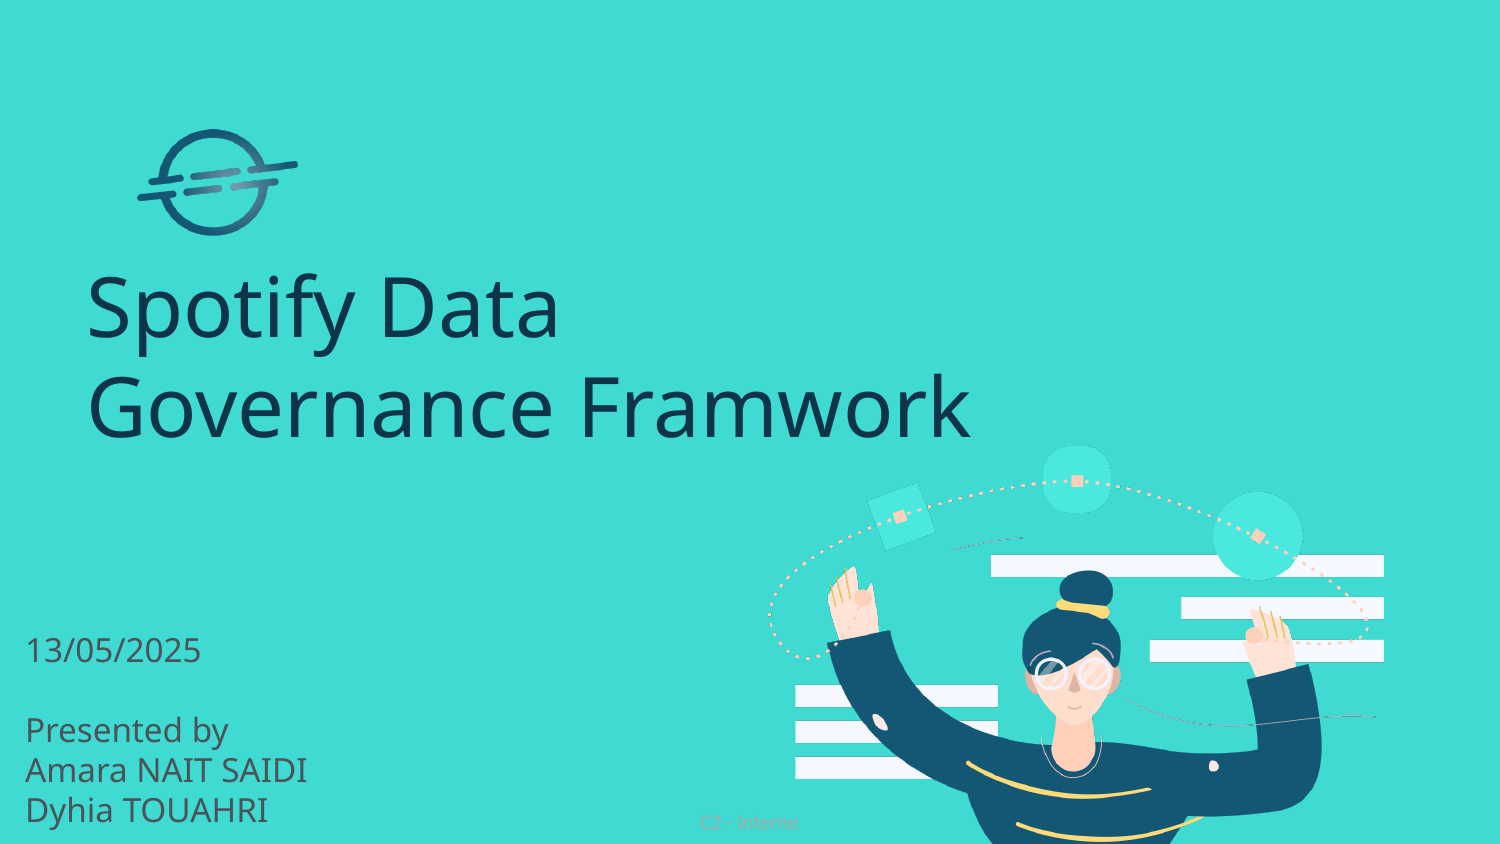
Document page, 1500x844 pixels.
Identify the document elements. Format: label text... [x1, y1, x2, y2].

picture [768, 425, 1396, 844]
picture [137, 128, 298, 237]
title Spotify Data Governance Framwork [71, 189, 1056, 469]
text_box 13/05/2025 Presented by Amara NAIT SAIDI Dyhia TOUAHRI [10, 614, 397, 844]
